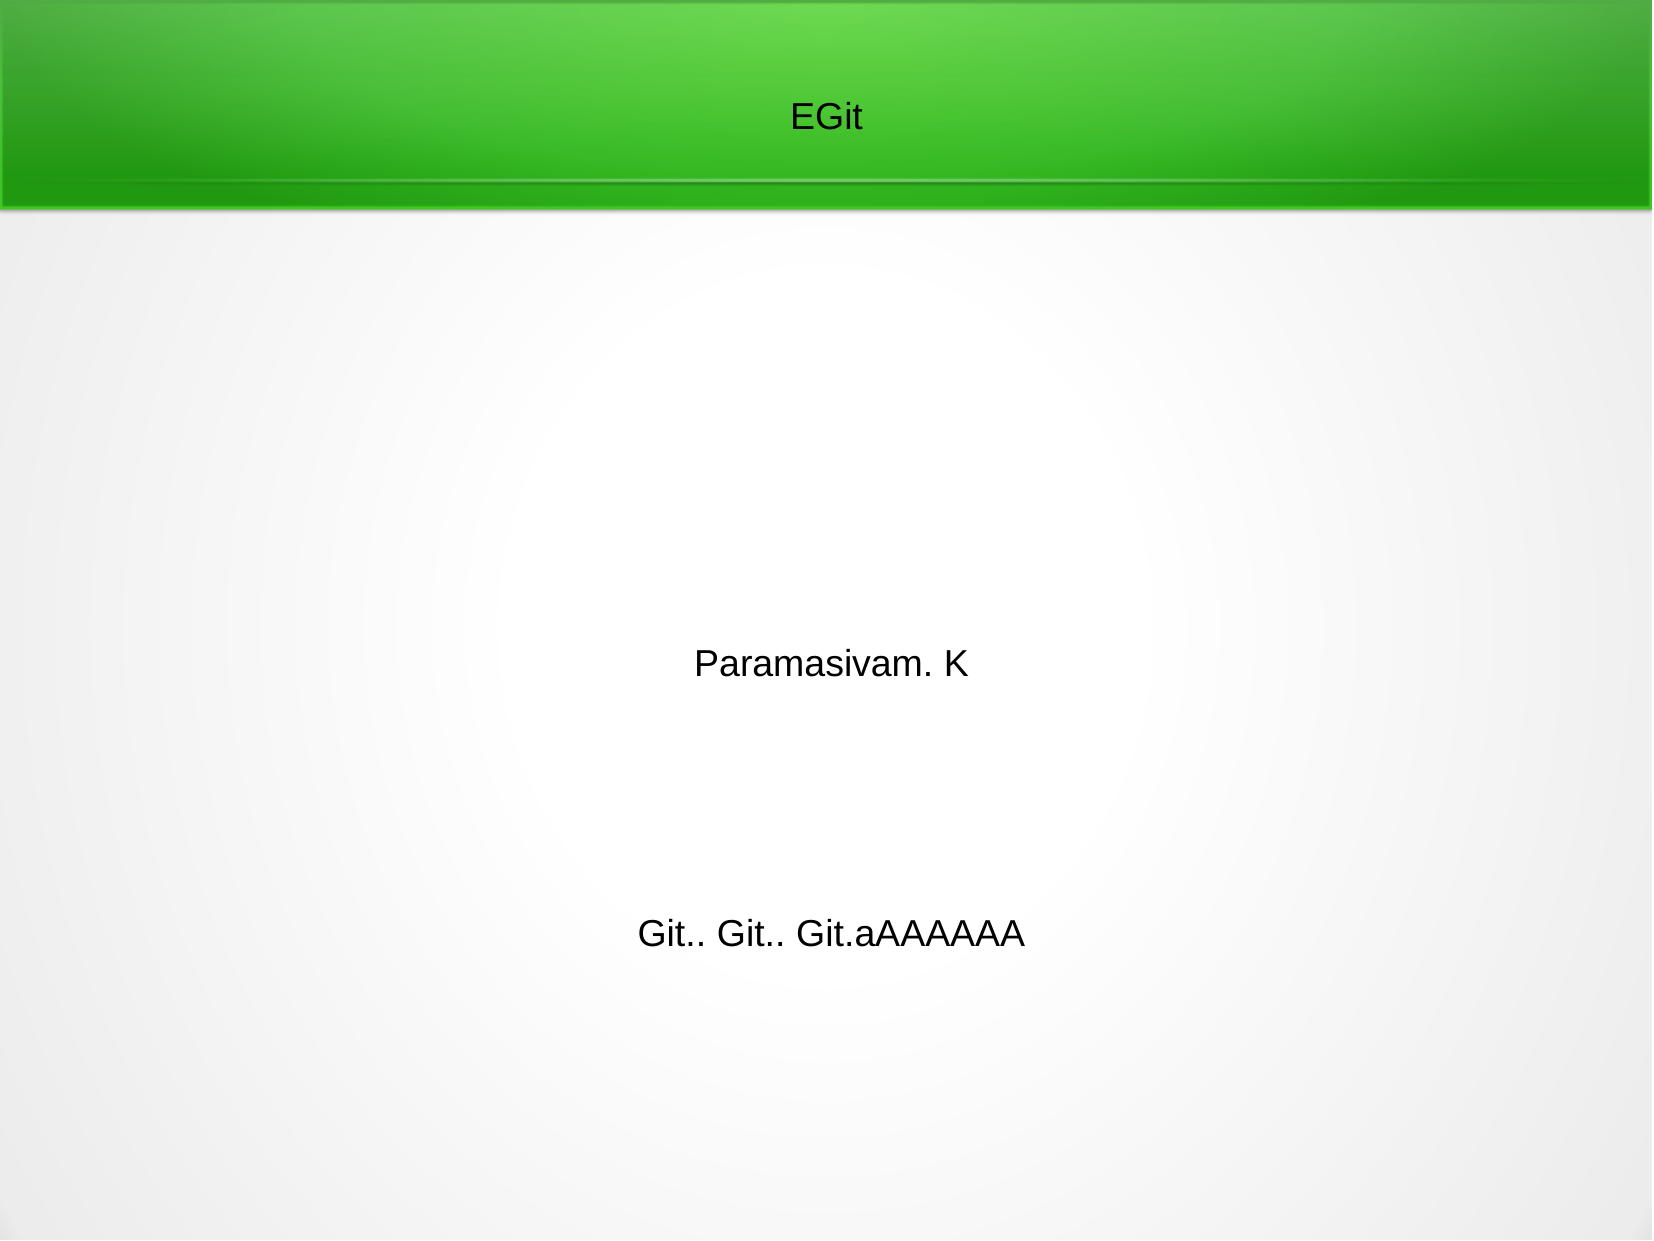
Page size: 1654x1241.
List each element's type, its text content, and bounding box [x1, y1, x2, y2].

text_box Paramasivam. K Git.. Git.. Git.aAAAAAA [103, 436, 1559, 1157]
text_box EGit [82, 49, 1571, 179]
